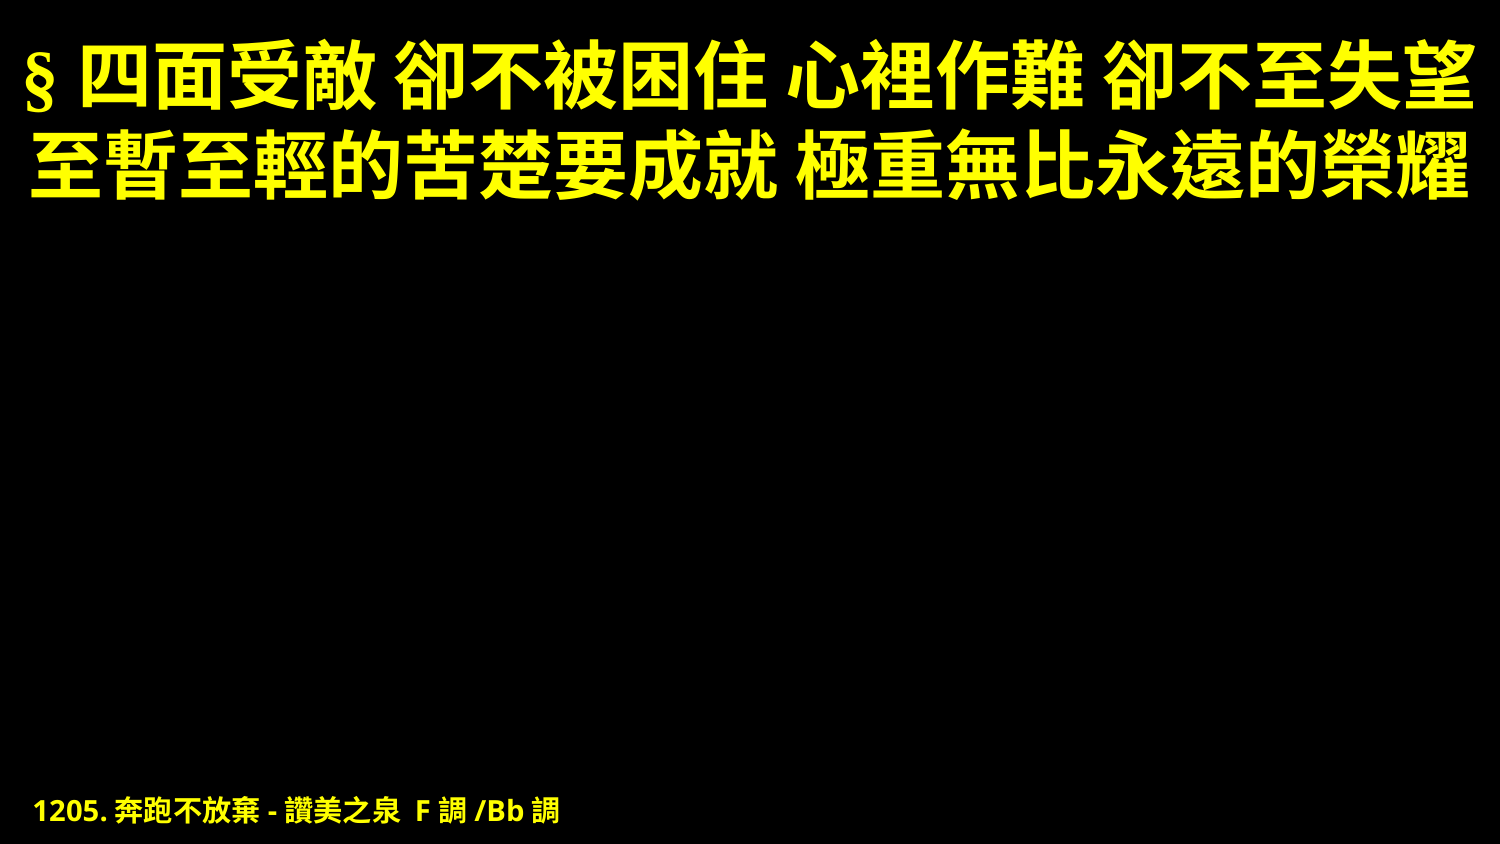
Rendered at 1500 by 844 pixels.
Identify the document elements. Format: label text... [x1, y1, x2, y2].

text_box 1205.奔跑不放棄-讚美之泉 F調/Bb調 [17, 784, 774, 835]
title §四面受敵 卻不被困住 心裡作難 卻不至失望 至暫至輕的苦楚要成就 極重無比永遠的榮耀 [0, 0, 1500, 237]
